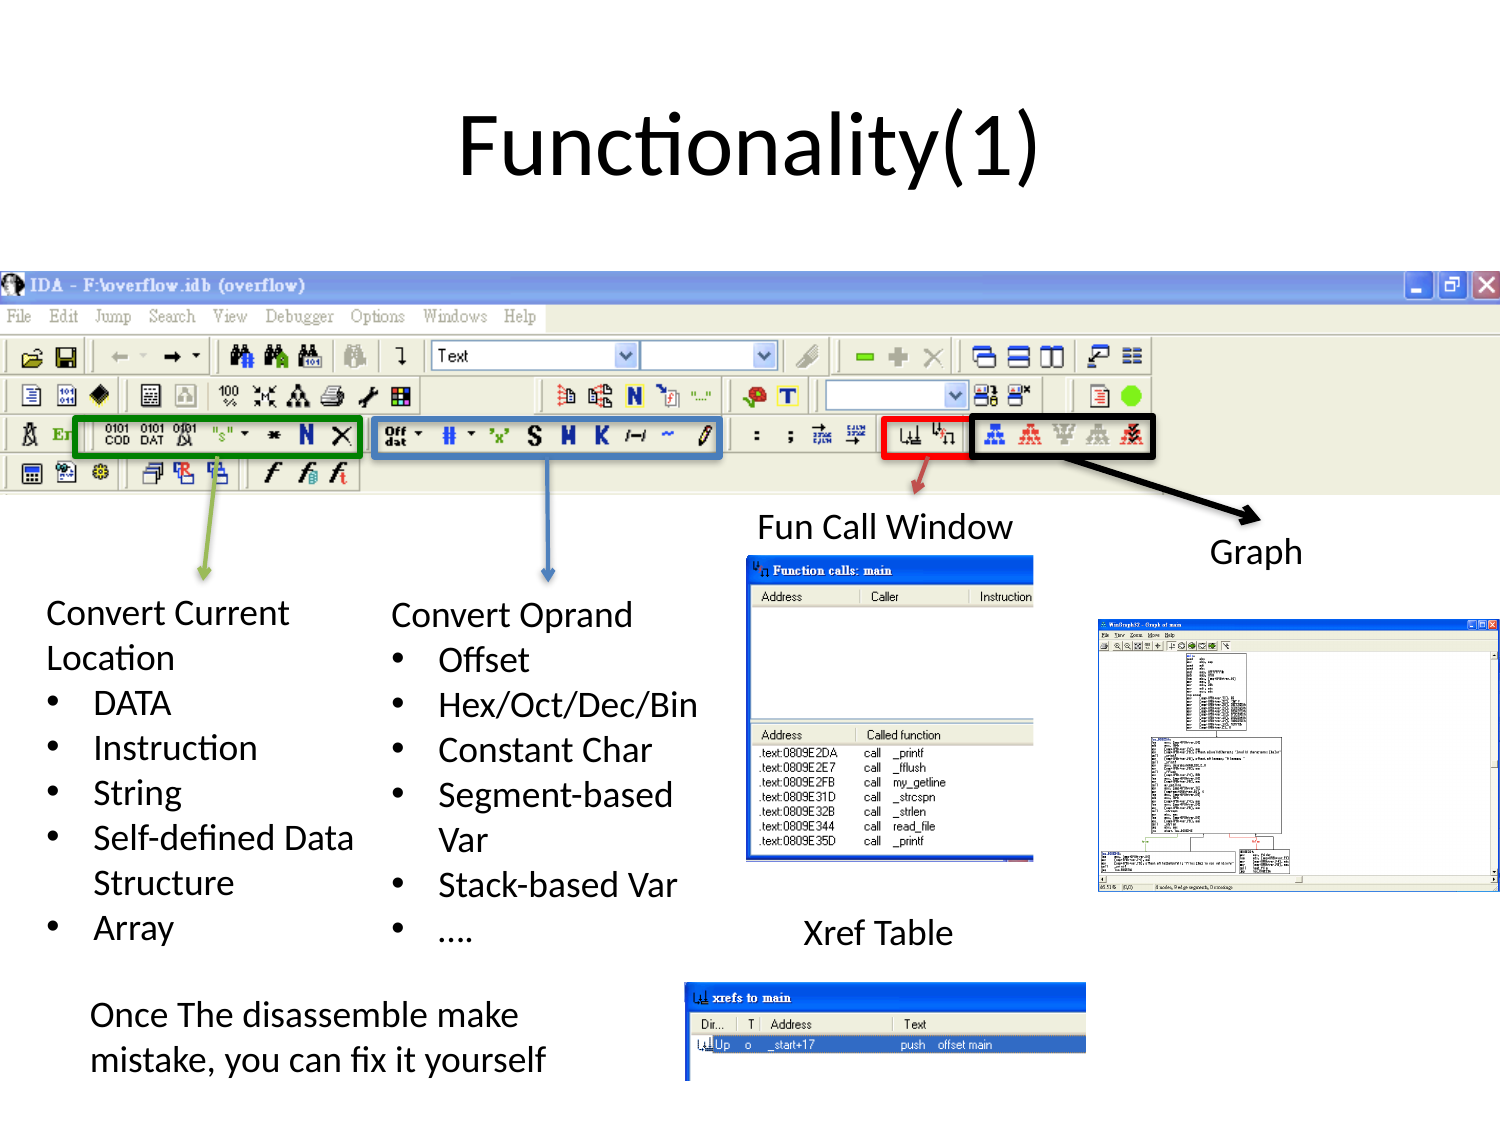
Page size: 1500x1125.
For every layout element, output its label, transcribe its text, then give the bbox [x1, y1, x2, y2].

title Functionality(1) [75, 45, 1425, 233]
picture [1098, 618, 1500, 892]
text_box Graph [1195, 520, 1327, 580]
text_box Fun Call Window [742, 504, 1086, 555]
text_box Once The disassemble make mistake, you can fix it yourself [75, 982, 611, 1088]
text_box Convert Current Location DATA Instruction String Self-defined Data Structure Array [31, 580, 375, 956]
picture [745, 554, 1034, 863]
picture [0, 271, 1500, 495]
picture [684, 982, 1086, 1082]
text_box Xref Table [789, 900, 970, 961]
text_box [1062, 456, 1262, 521]
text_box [913, 456, 929, 495]
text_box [202, 456, 218, 582]
text_box Convert Oprand Offset Hex/Oct/Dec/Bin Constant Char Segment-based Var Stack-based Var …. [376, 582, 720, 958]
